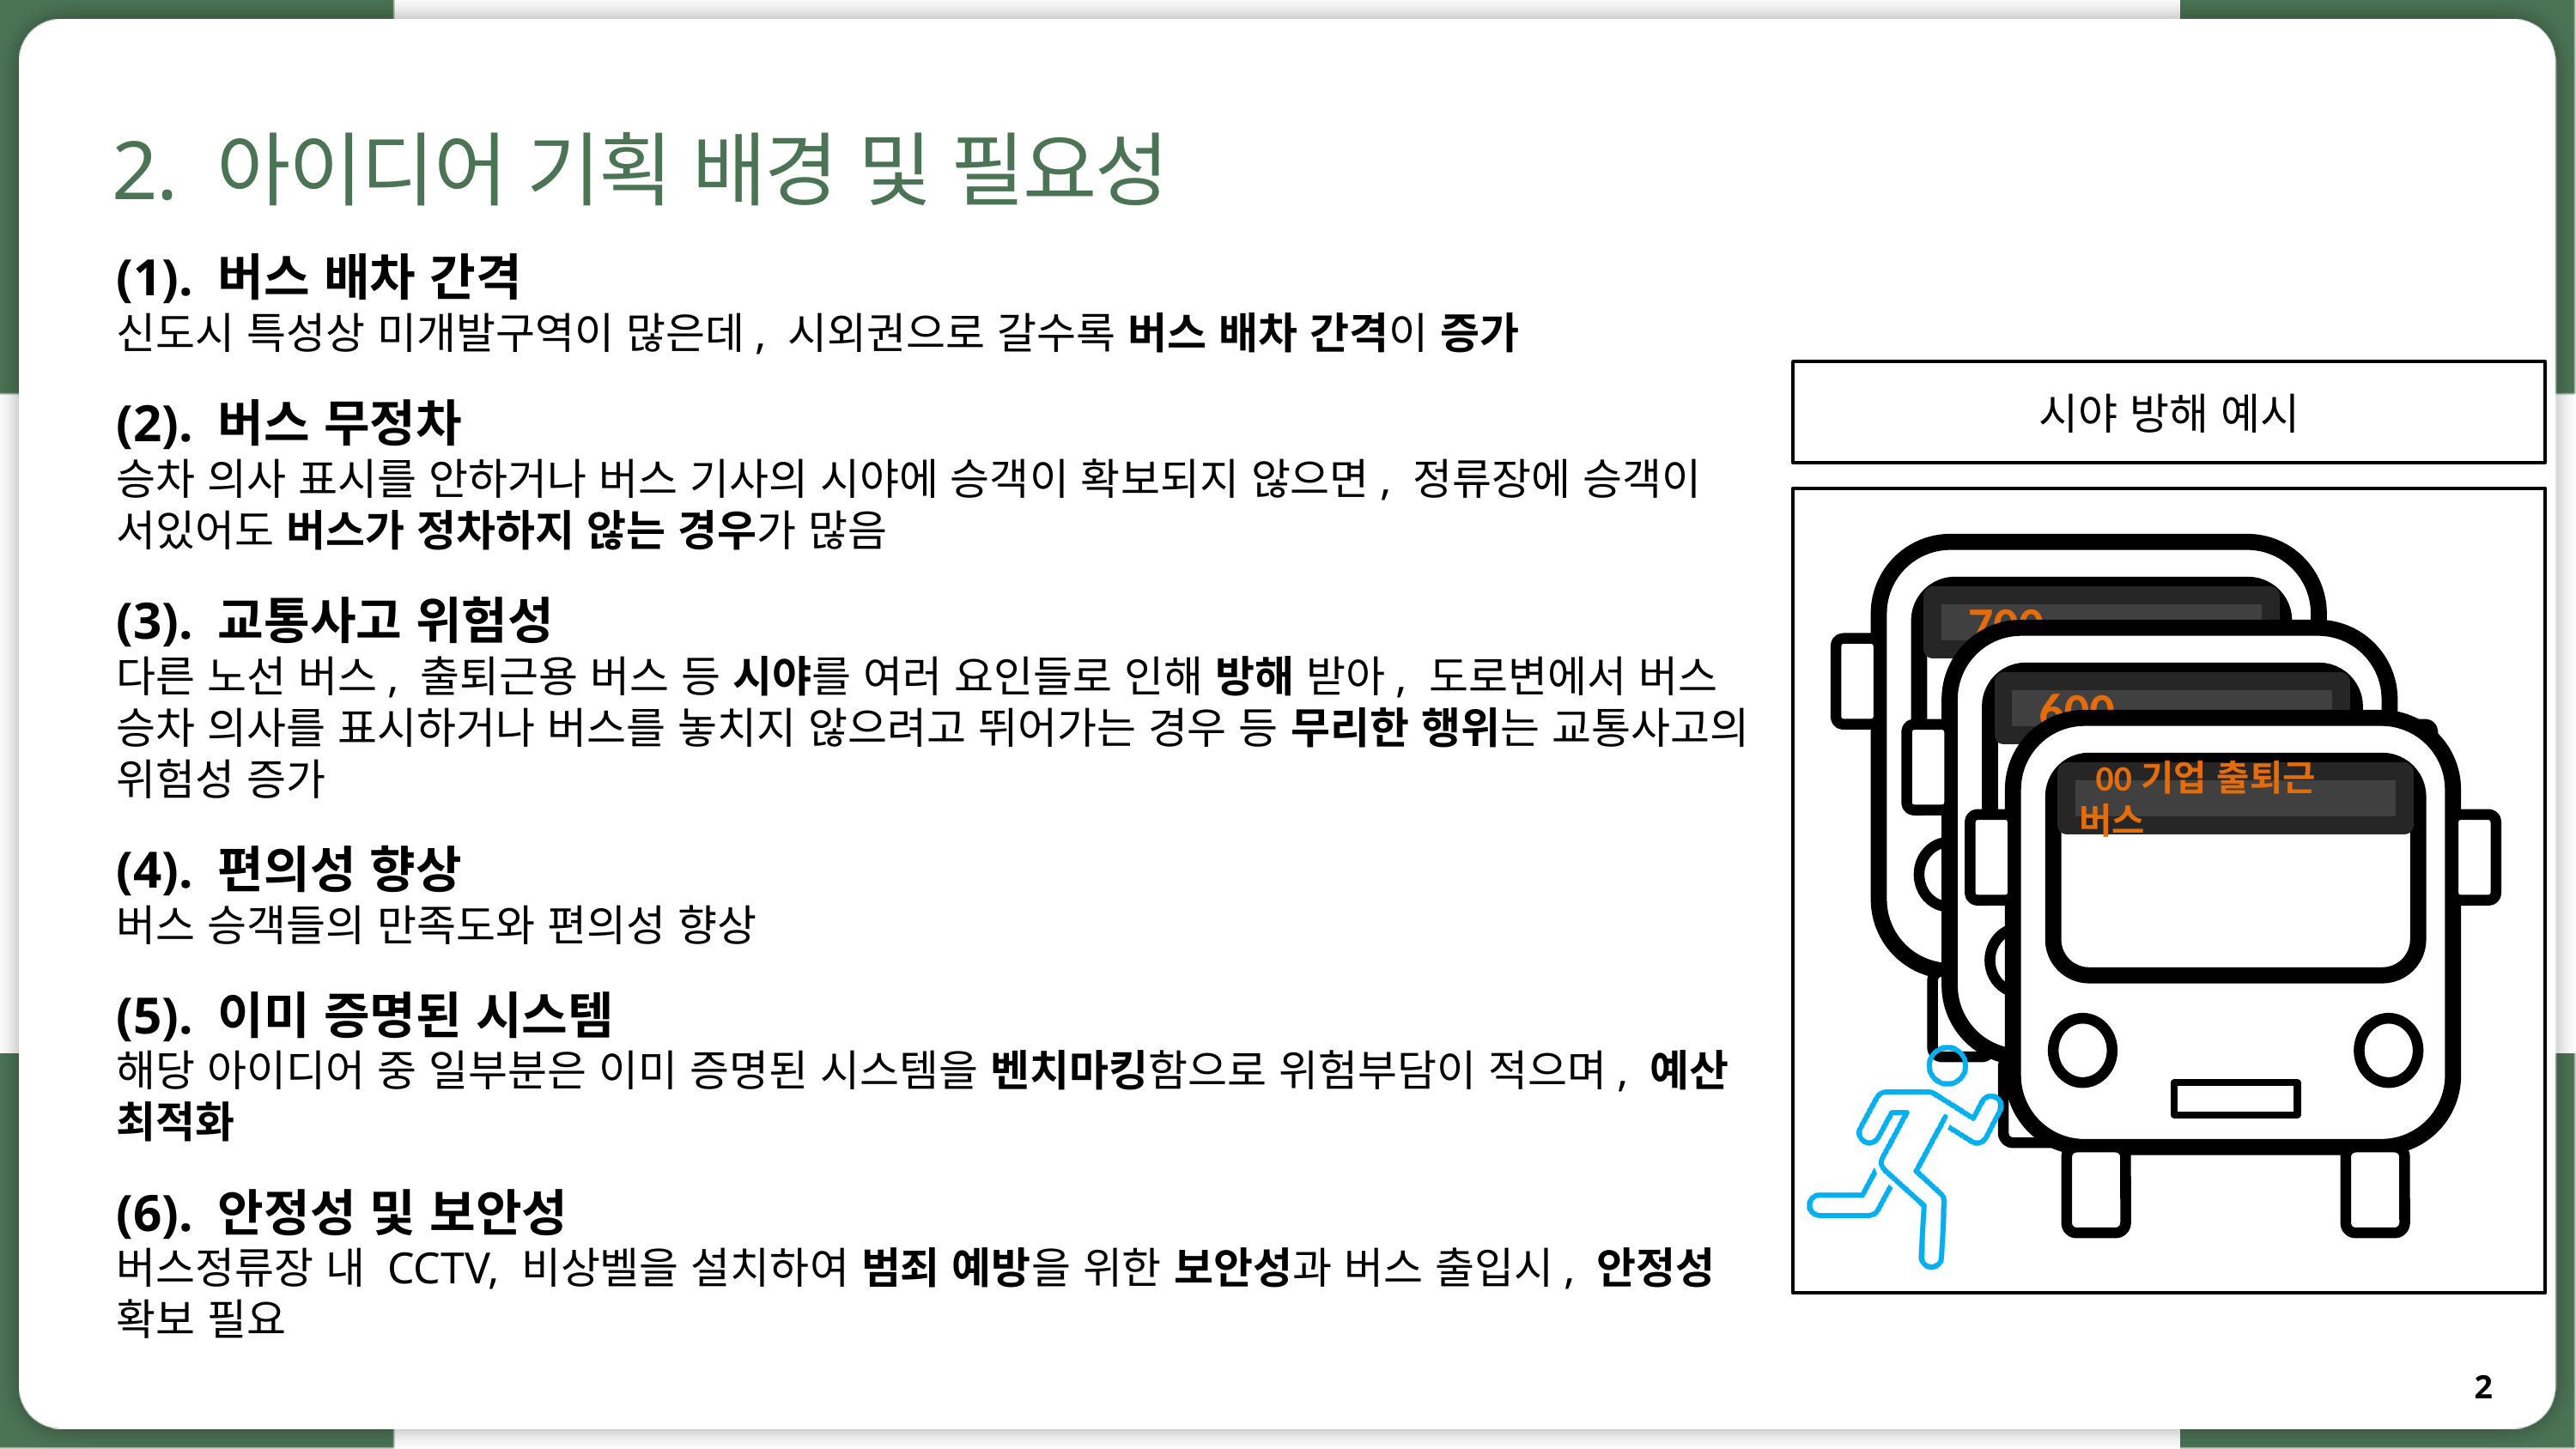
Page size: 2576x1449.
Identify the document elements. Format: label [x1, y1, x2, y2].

text_box [0, 0, 2576, 1449]
picture [1780, 1032, 2031, 1282]
